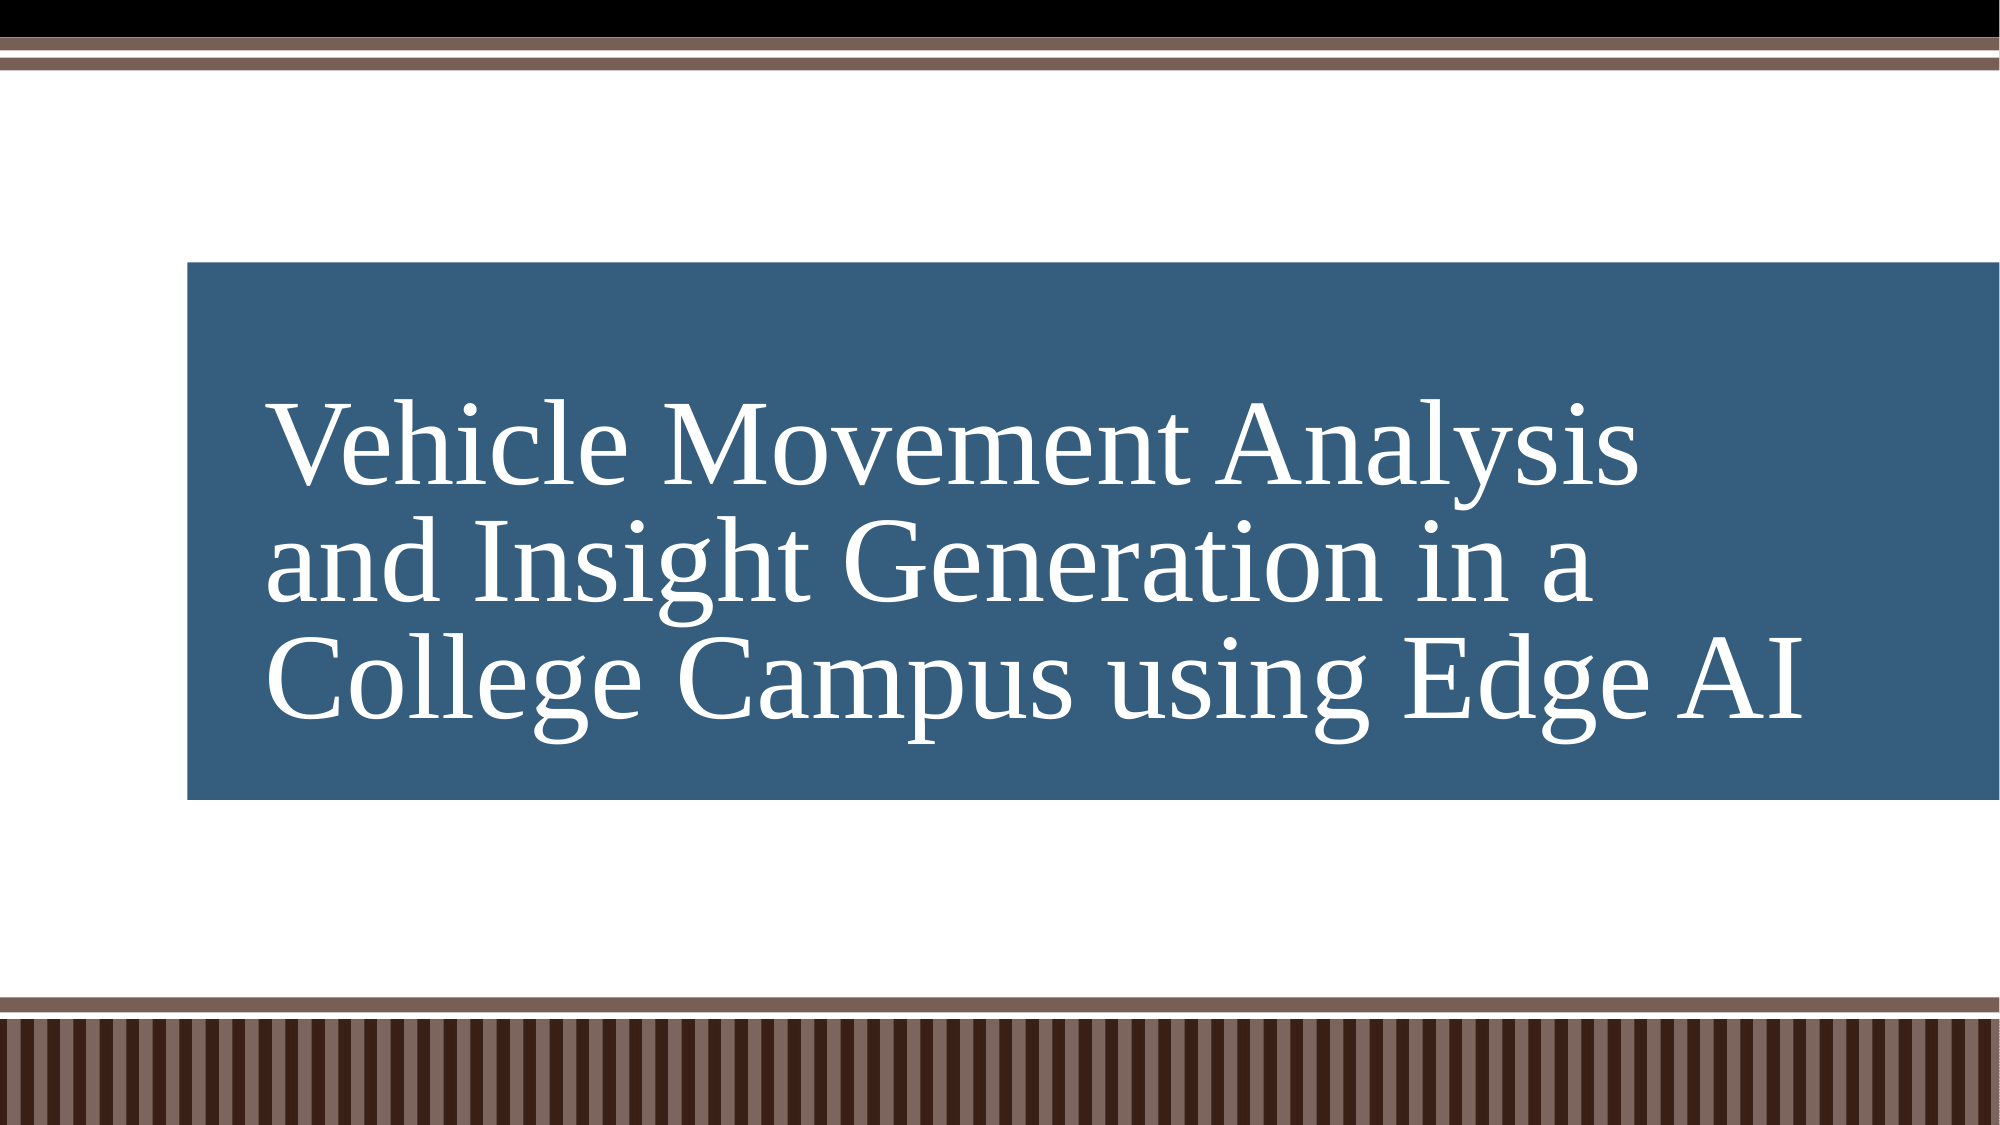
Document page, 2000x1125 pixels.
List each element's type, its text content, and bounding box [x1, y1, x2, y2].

title Vehicle Movement Analysis and Insight Generation in a College Campus using Edge AI [249, 312, 1863, 750]
